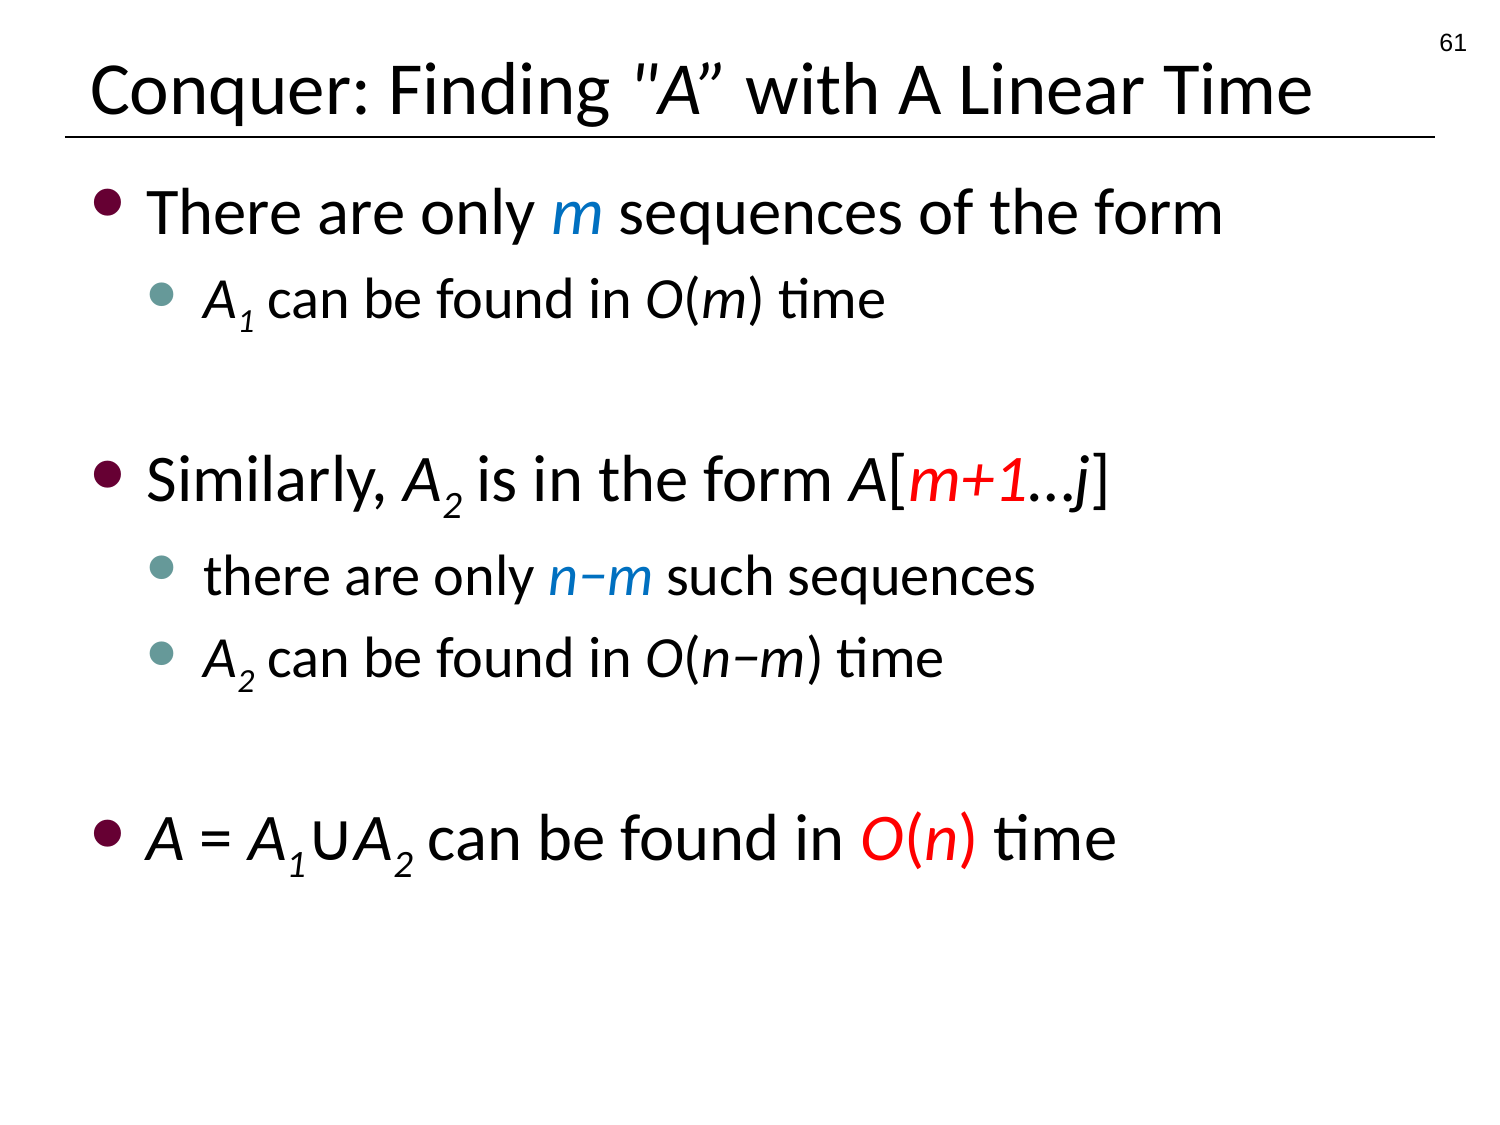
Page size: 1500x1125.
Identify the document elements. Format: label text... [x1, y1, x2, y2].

list There are only m sequences of the form A1 can be found in O(m) time Similarly, A2 is in the form A[m+1…j] there are only n−m such sequences A2 can be found in O(n−m) time A = A1∪A2 can be found in O(n) time [75, 160, 1425, 1094]
slide_number 61 [1131, 18, 1483, 62]
title Conquer: Finding "A” with A Linear Time [75, 20, 1425, 138]
